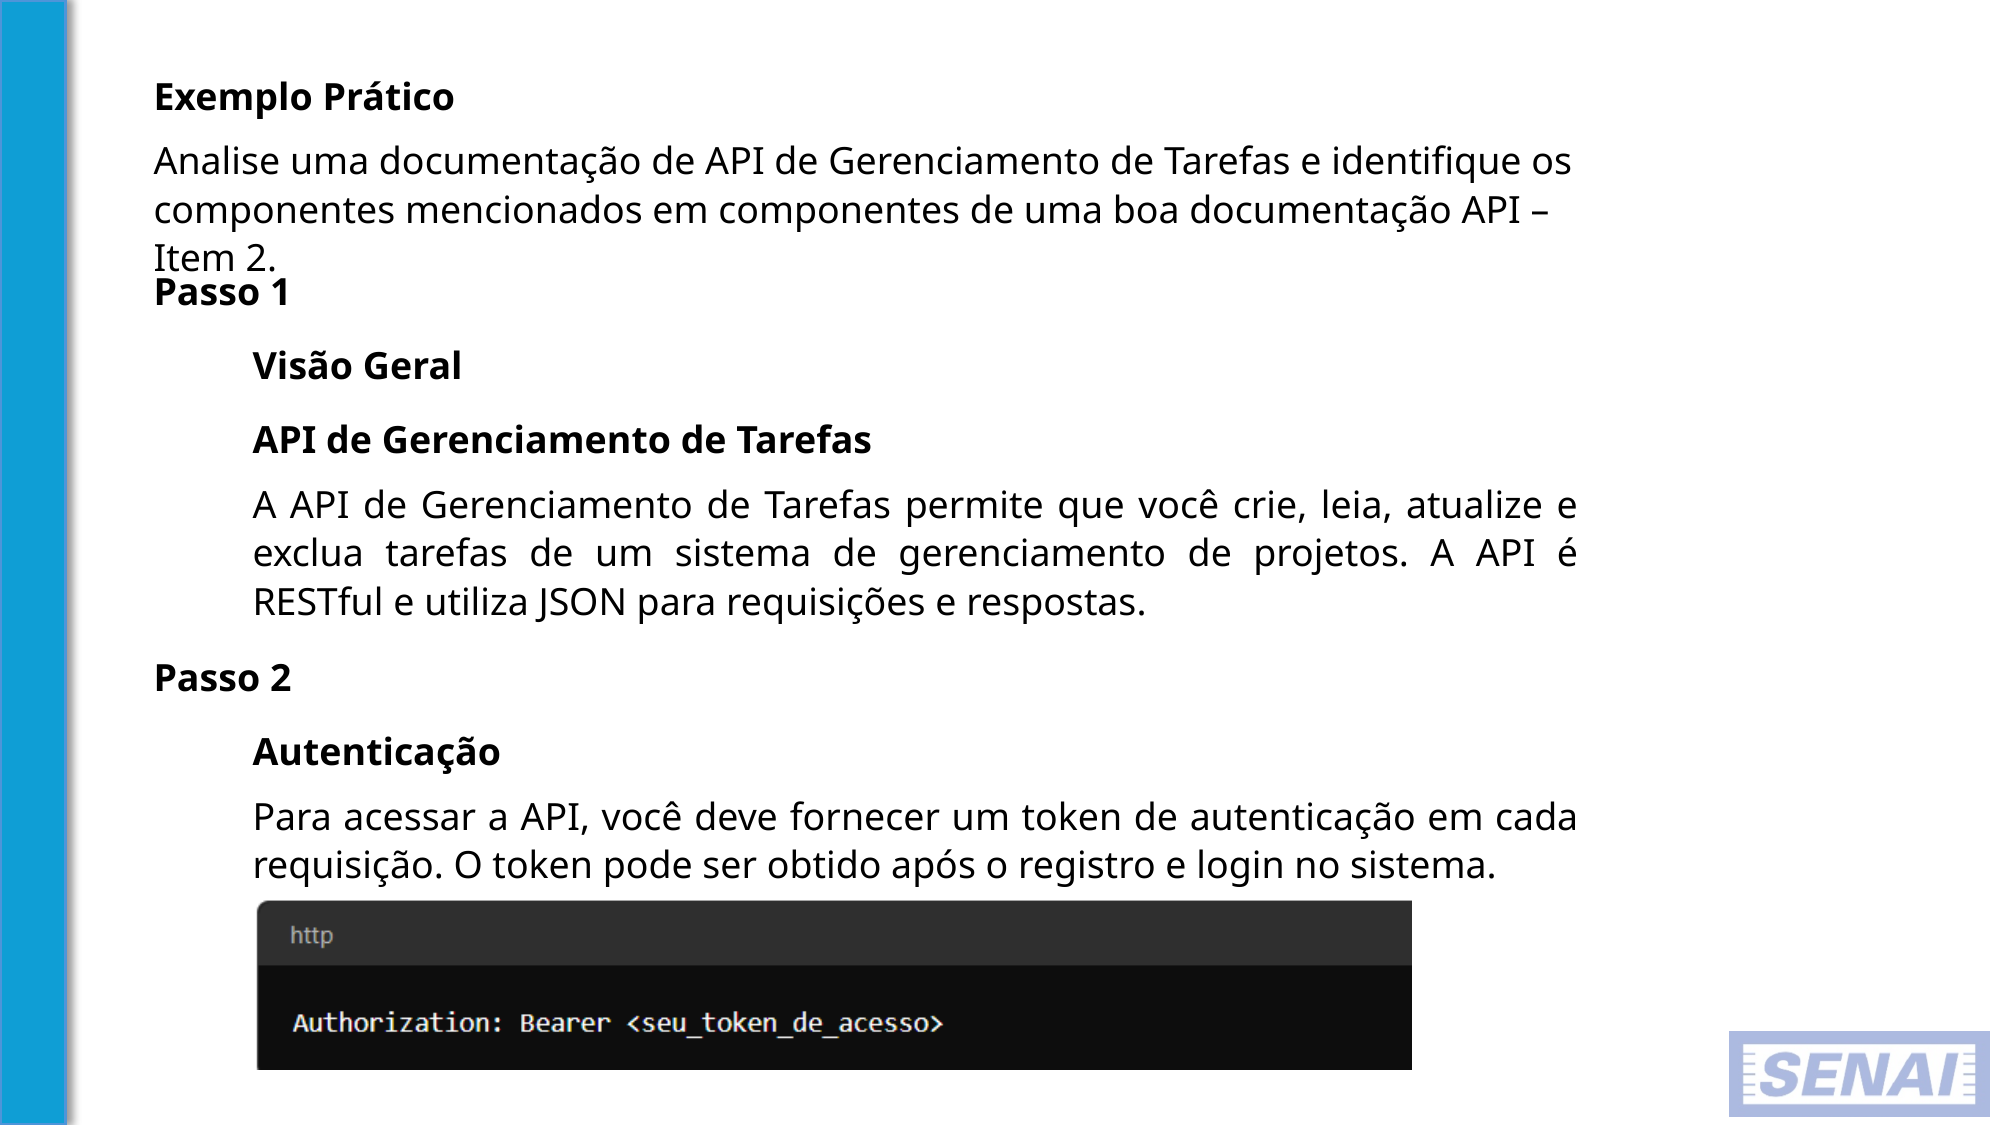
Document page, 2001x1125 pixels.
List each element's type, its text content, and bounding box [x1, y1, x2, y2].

text_box Passo 1 [138, 257, 1141, 320]
picture [250, 893, 1413, 1071]
text_box Visão Geral [237, 331, 1240, 395]
text_box Autenticação Para acessar a API, você deve fornecer um token de autenticação em cada requisição. O token pode ser obtido após o registro e login no sistema. [237, 717, 1595, 894]
text_box Exemplo Prático Analise uma documentação de API de Gerenciamento de Tarefas e identifique os componentes mencionados em componentes de uma boa documentação API – Item 2. [138, 62, 1595, 287]
text_box [0, 0, 67, 1125]
text_box Passo 2 [138, 643, 1141, 706]
text_box API de Gerenciamento de Tarefas A API de Gerenciamento de Tarefas permite que você crie, leia, atualize e exclua tarefas de um sistema de gerenciamento de projetos. A API é RESTful e utiliza JSON para requisições e respostas. [237, 405, 1595, 630]
picture [1729, 1030, 1991, 1117]
